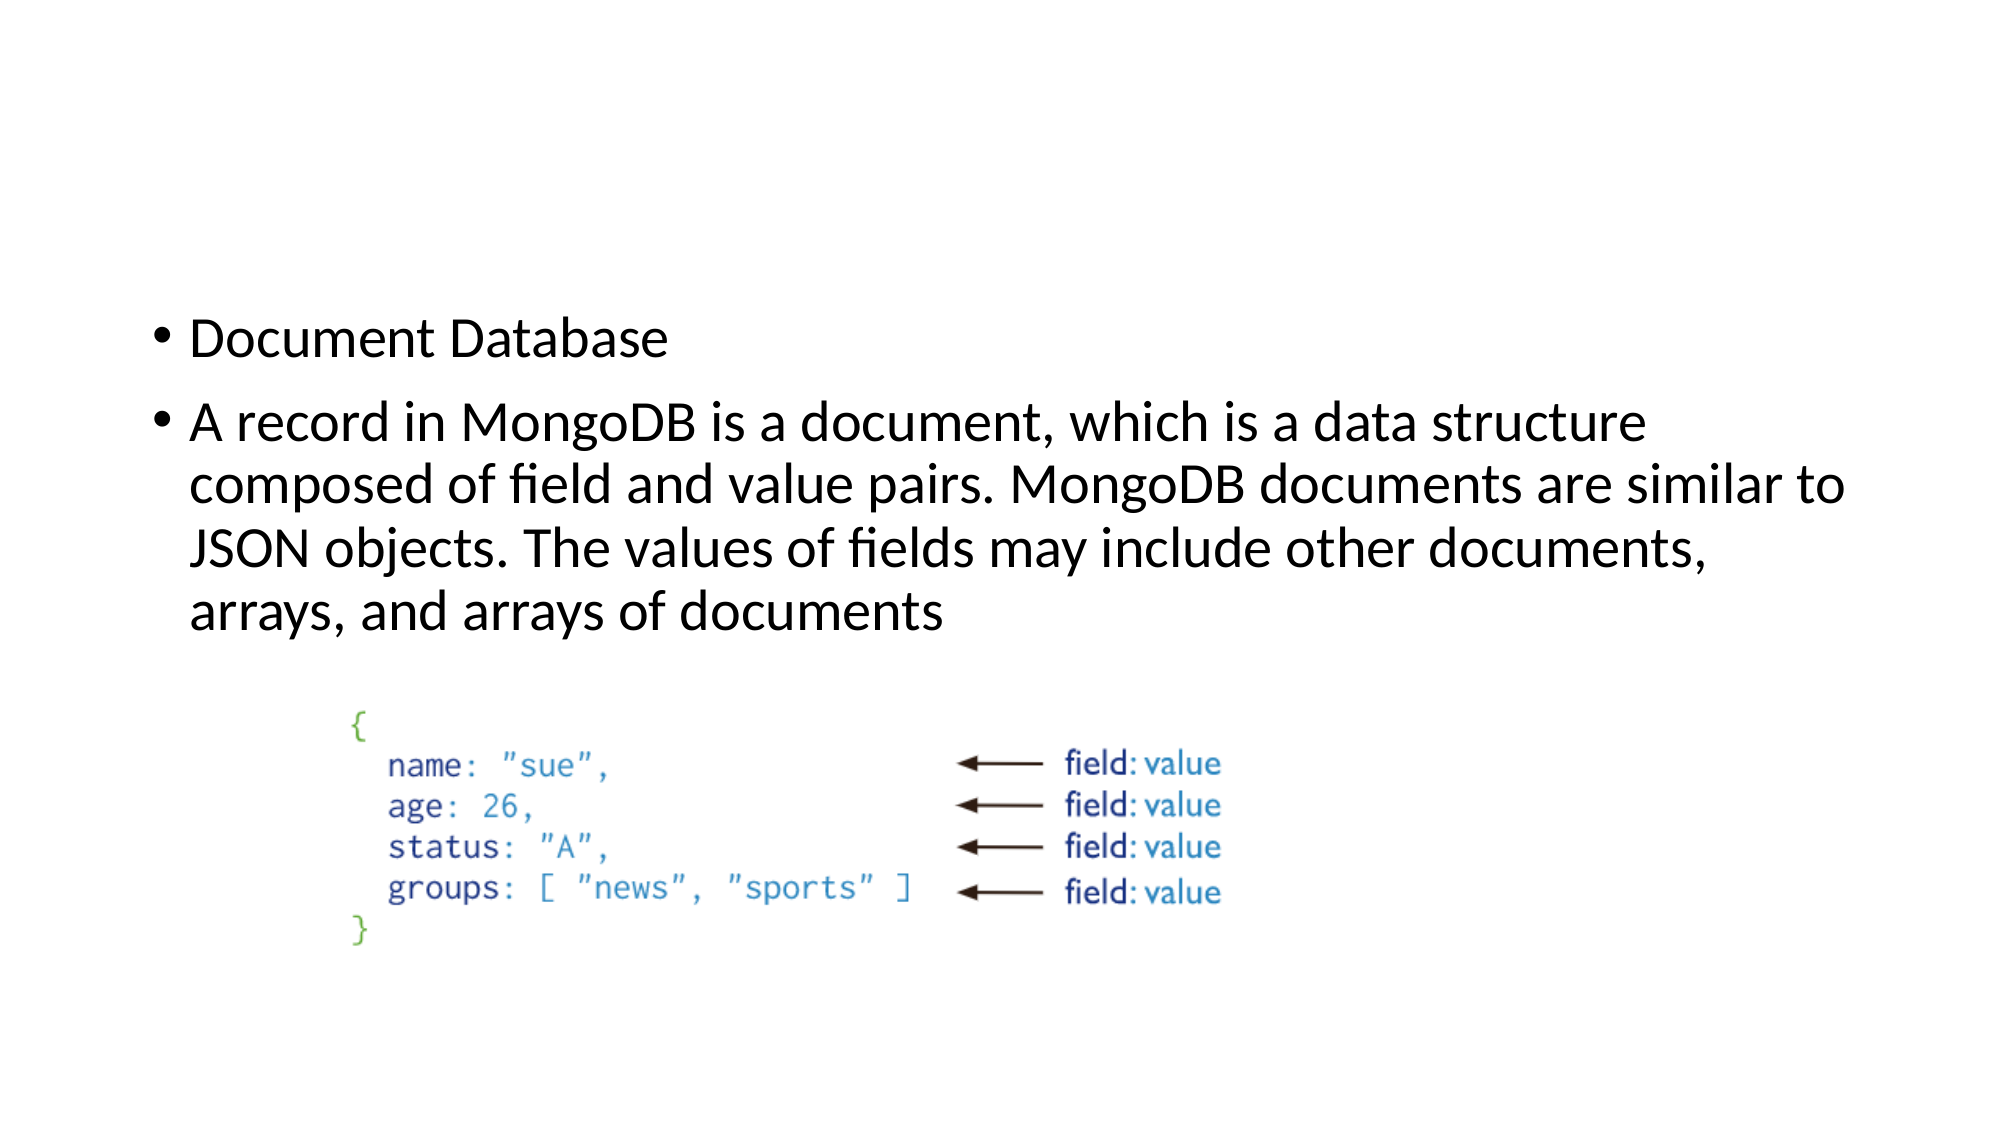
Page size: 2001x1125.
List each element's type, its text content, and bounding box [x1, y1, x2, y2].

picture [339, 681, 1267, 960]
list Document Database A record in MongoDB is a document, which is a data structure composed of field and value pairs. MongoDB documents are similar to JSON objects. The values of fields may include other documents, arrays, and arrays of documents [137, 299, 1863, 1014]
